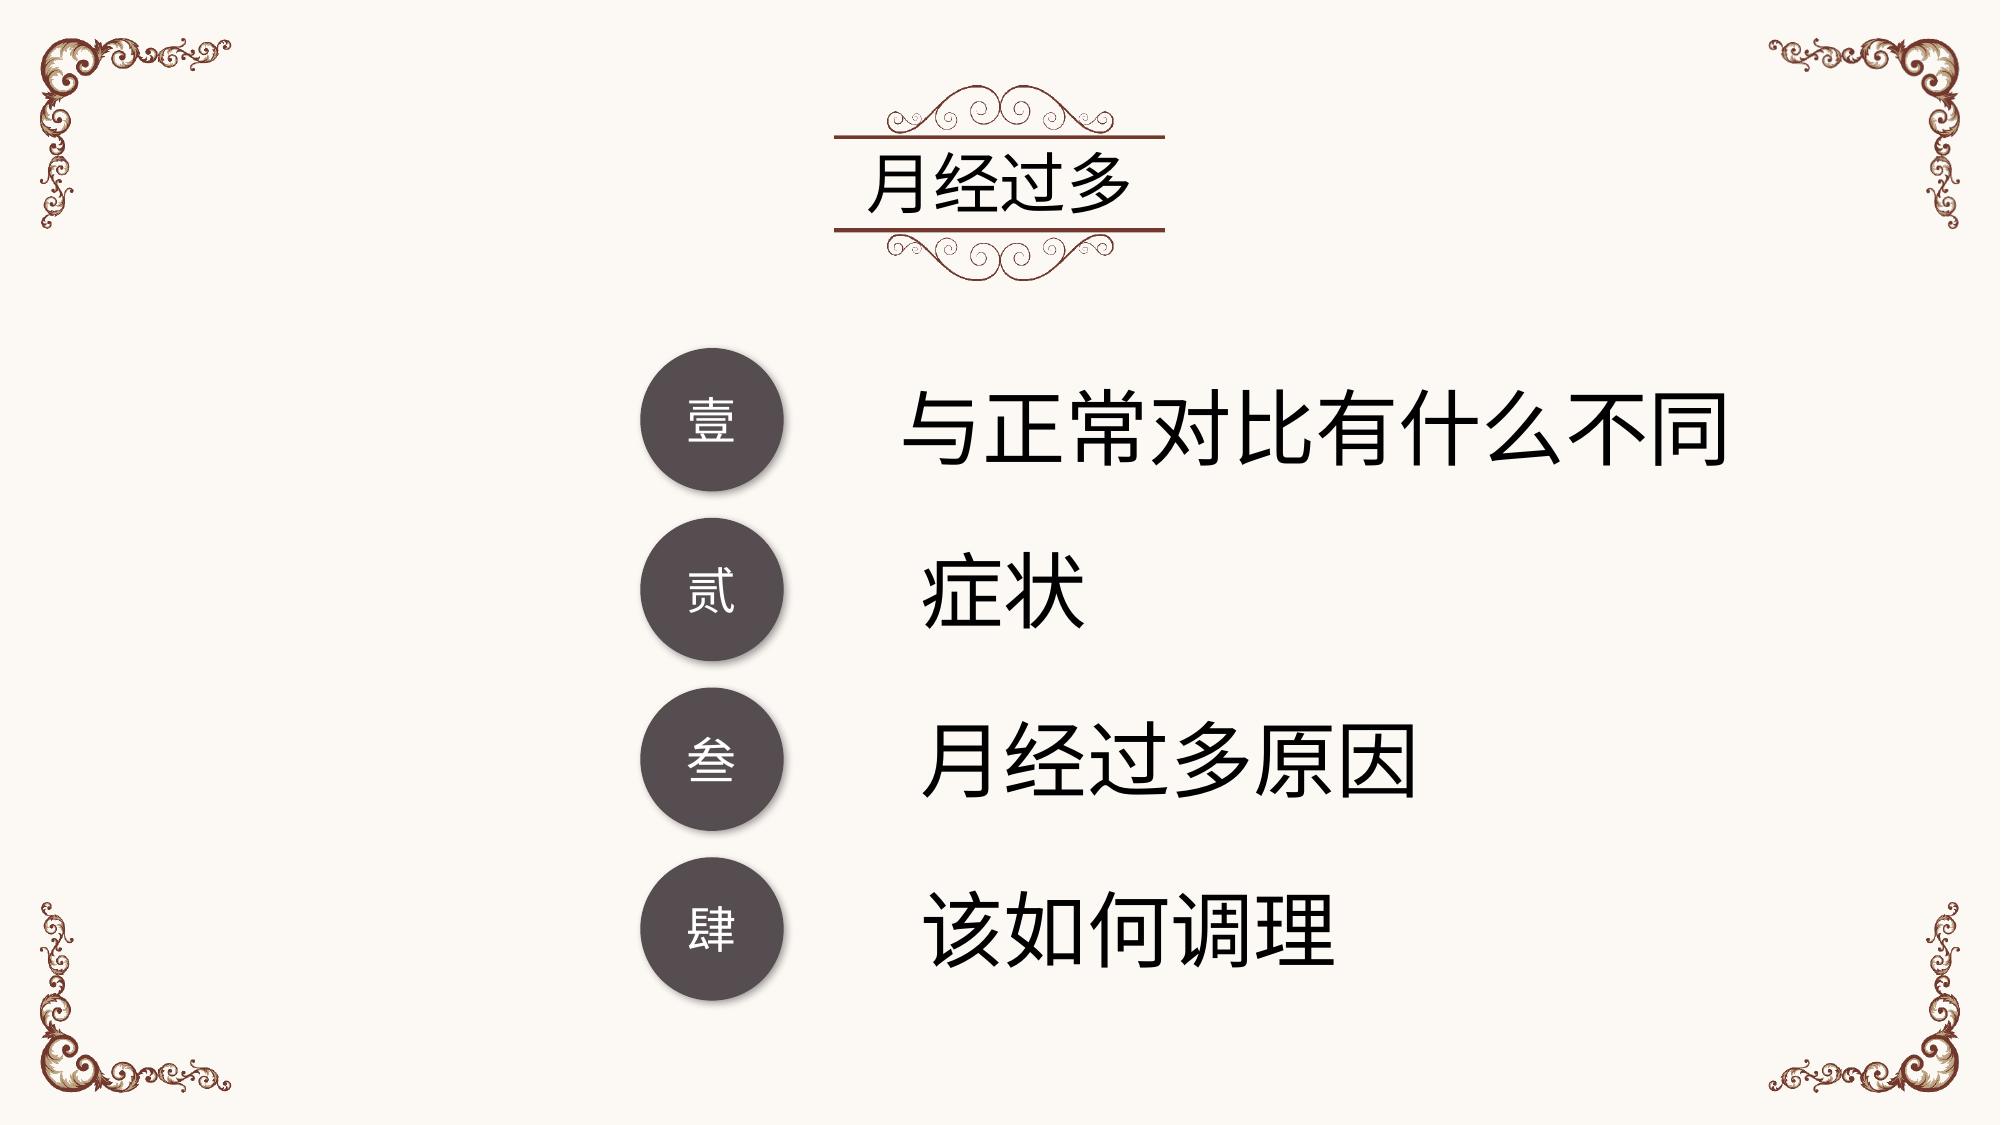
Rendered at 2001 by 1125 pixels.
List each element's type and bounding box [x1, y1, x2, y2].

picture [1737, 871, 1982, 1113]
text_box [484, 85, 1516, 281]
picture [17, 17, 263, 258]
picture [17, 871, 263, 1113]
picture [1737, 19, 1982, 258]
text_box [640, 348, 1770, 1001]
